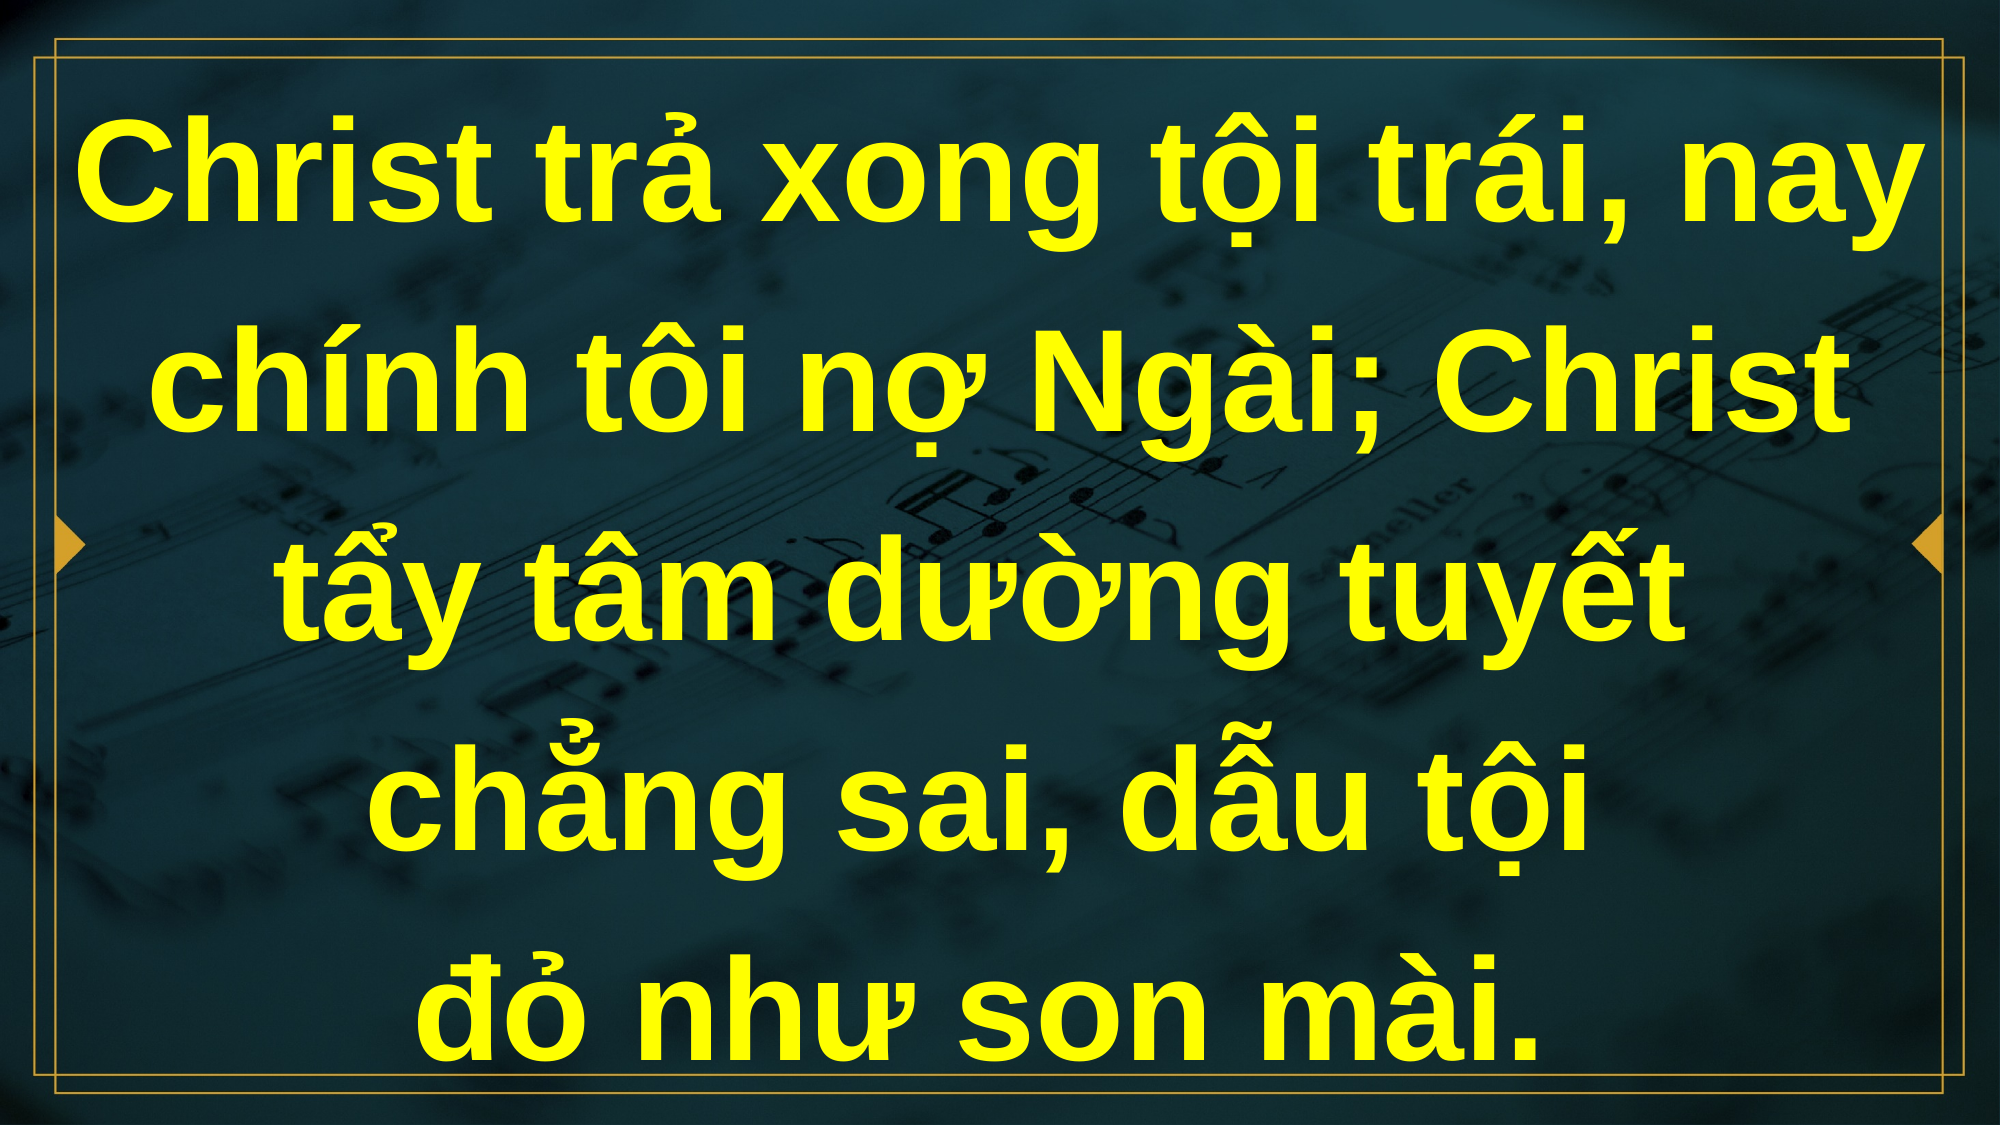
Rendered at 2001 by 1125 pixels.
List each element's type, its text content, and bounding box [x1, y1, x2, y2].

picture [0, 0, 2000, 1125]
title Christ trả xong tội trái, nay chính tôi nợ Ngài; Christ tẩy tâm dường tuyết chẳng sai, dẫu tội đỏ như son mài. [55, 53, 1945, 1077]
